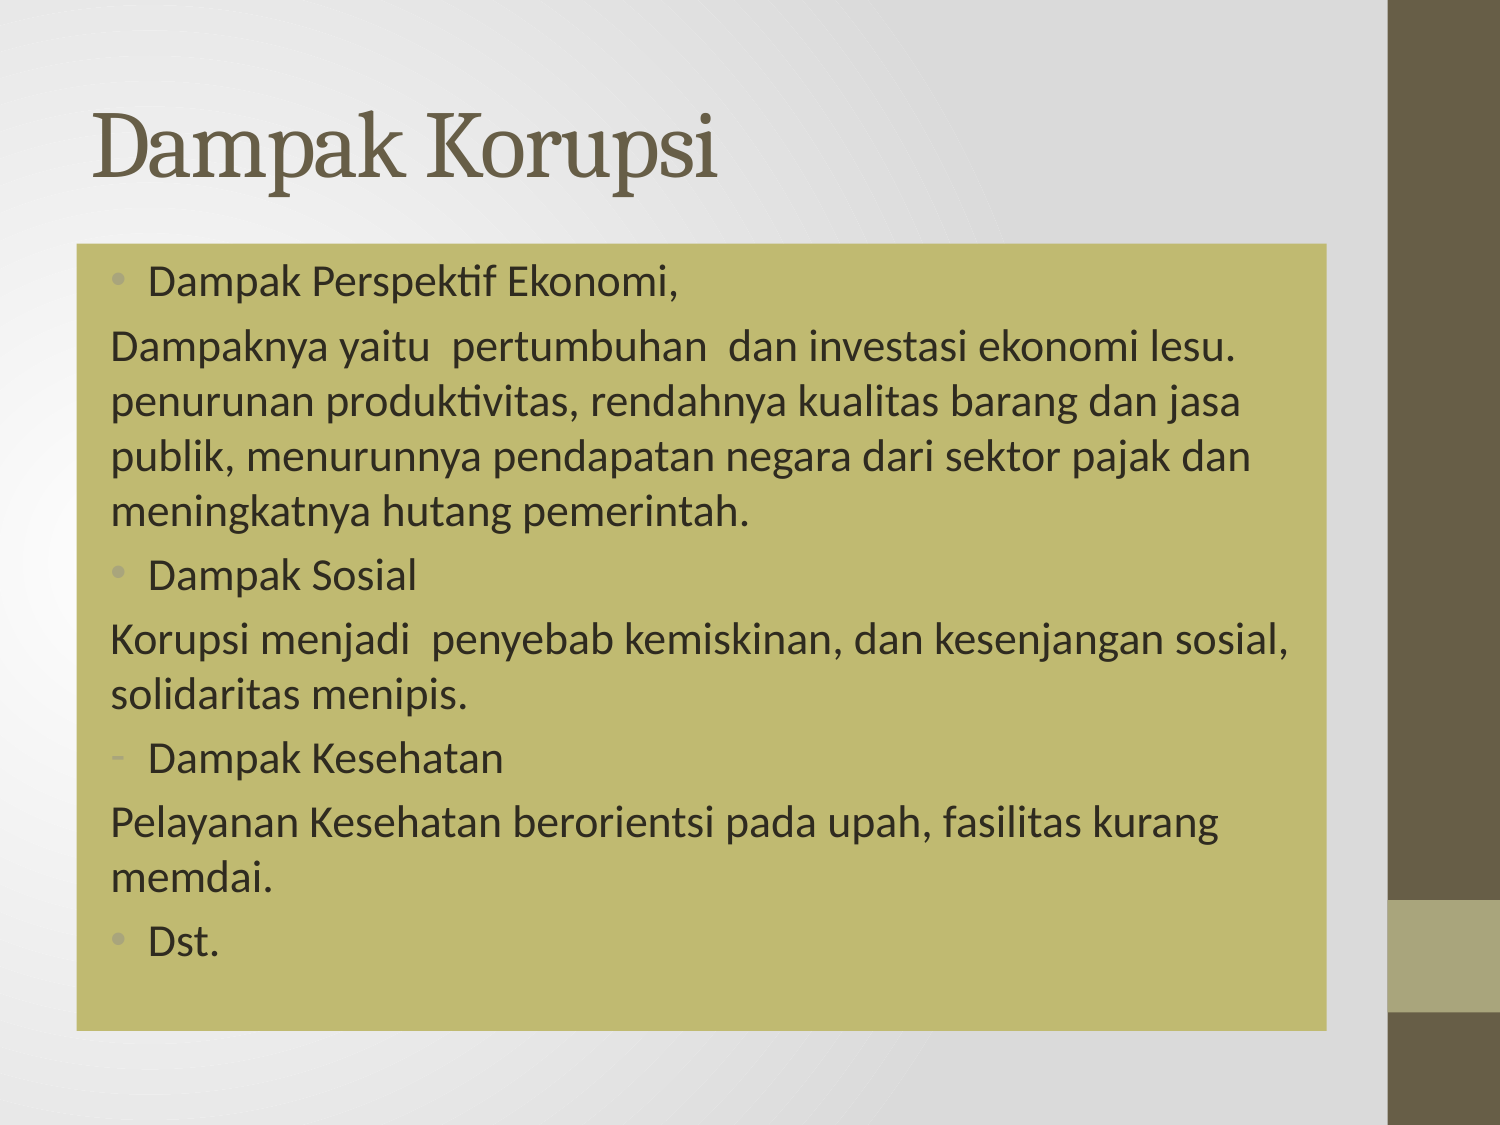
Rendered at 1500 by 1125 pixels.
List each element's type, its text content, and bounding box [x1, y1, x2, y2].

title Dampak Korupsi [75, 45, 1325, 233]
list Dampak Perspektif Ekonomi, Dampaknya yaitu pertumbuhan dan investasi ekonomi lesu. penurunan produktivitas, rendahnya kualitas barang dan jasa publik, menurunnya pendapatan negara dari sektor pajak dan meningkatnya hutang pemerintah. Dampak Sosial Korupsi menjadi penyebab kemiskinan, dan kesenjangan sosial, solidaritas menipis. Dampak Kesehatan Pelayanan Kesehatan berorientsi pada upah, fasilitas kurang memdai. Dst. [76, 243, 1327, 1031]
